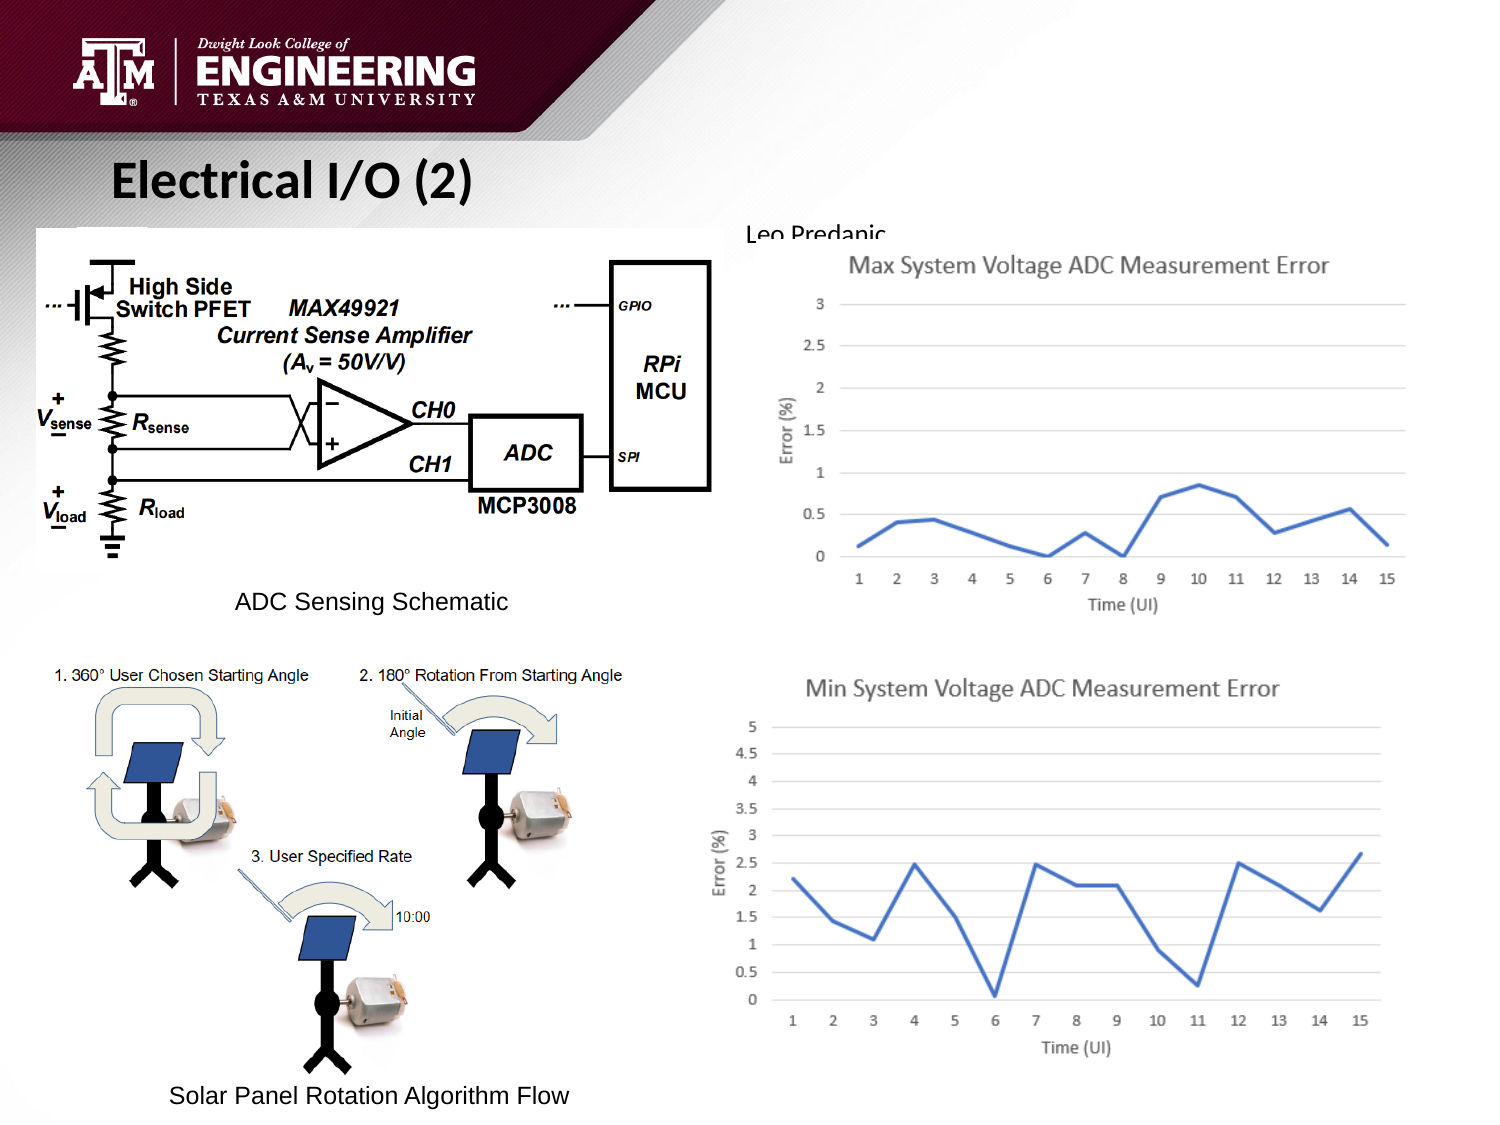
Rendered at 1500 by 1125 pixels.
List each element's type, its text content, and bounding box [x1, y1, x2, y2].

text_box ADC Sensing Schematic [219, 580, 575, 631]
text_box Electrical I/O (2) Leo Predanic [50, 137, 1425, 258]
text_box Solar Panel Rotation Algorithm Flow [153, 1087, 606, 1125]
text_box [36, 227, 724, 572]
picture [0, 0, 1500, 1125]
